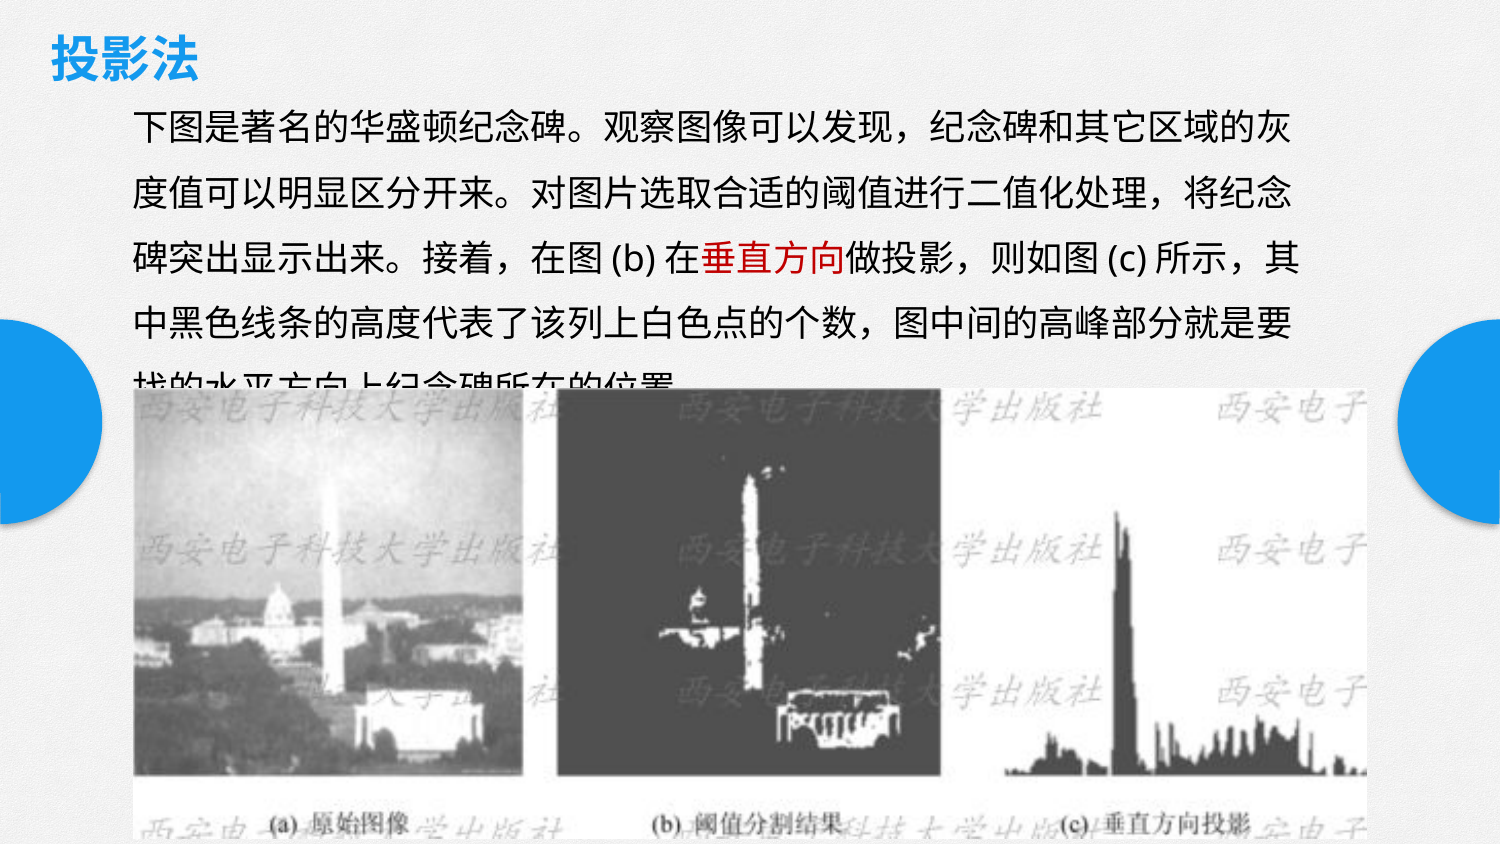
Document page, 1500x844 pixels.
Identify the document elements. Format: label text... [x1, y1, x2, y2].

picture [0, 0, 1500, 844]
list 下图是著名的华盛顿纪念碑。观察图像可以发现，纪念碑和其它区域的灰度值可以明显区分开来。对图片选取合适的阈值进行二值化处理，将纪念碑突出显示出来。接着，在图(b)在垂直方向做投影，则如图(c)所示，其中黑色线条的高度代表了该列上白色点的个数，图中间的高峰部分就是要找的水平方向上纪念碑所在的位置。 [117, 75, 1322, 419]
text_box 投影法 [35, 19, 483, 95]
